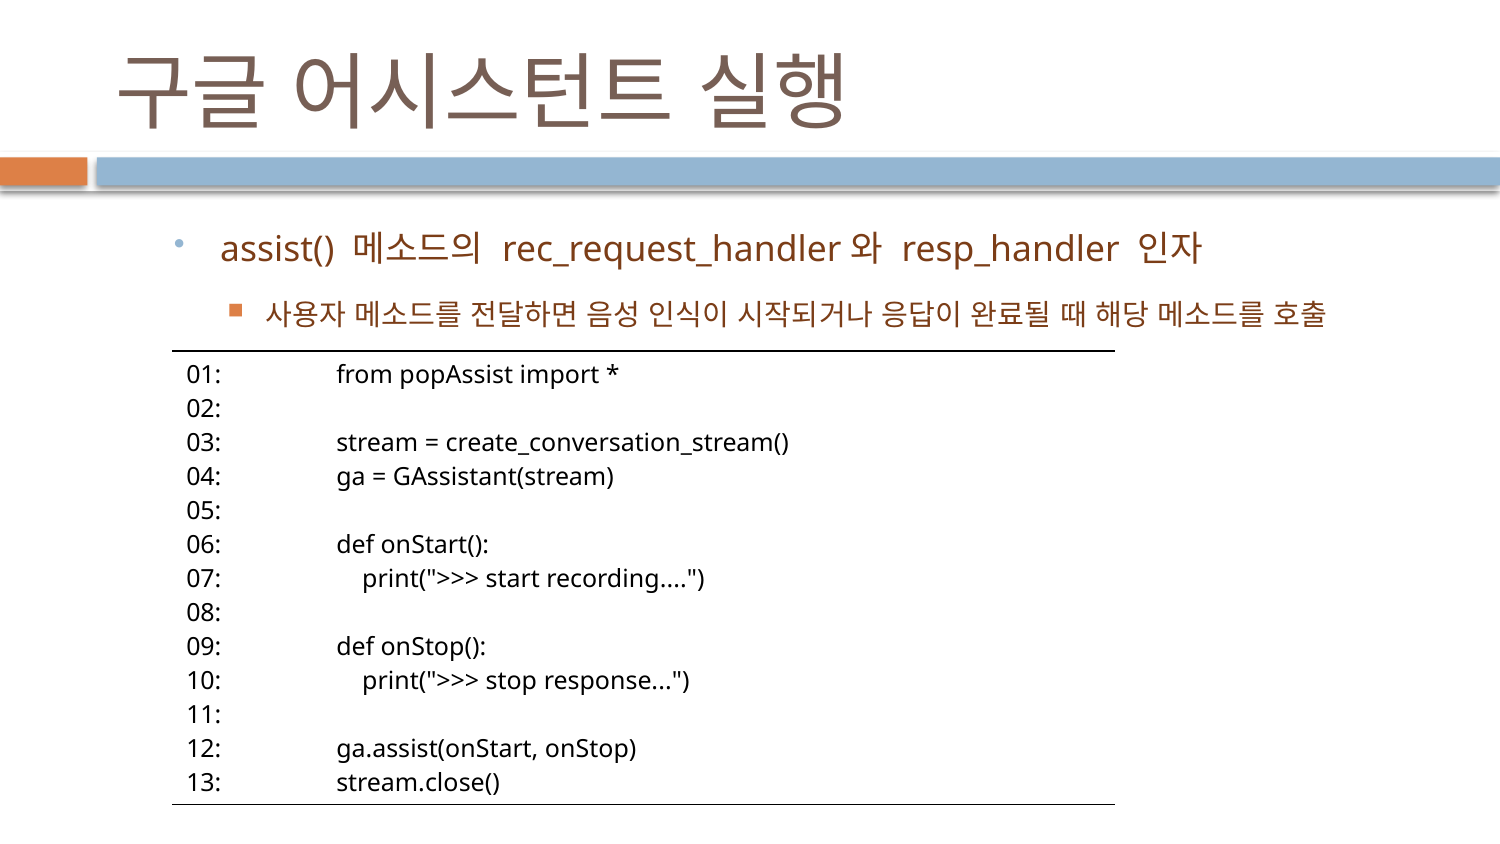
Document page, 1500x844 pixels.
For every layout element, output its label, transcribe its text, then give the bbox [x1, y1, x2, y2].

title 구글 어시스턴트 실행 [100, 28, 1471, 150]
list assist() 메소드의 rec_request_handler와 resp_handler 인자 사용자 메소드를 전달하면 음성 인식이 시작되거나 응답이 완료될 때 해당 메소드를 호출 [100, 196, 1500, 844]
table_header 01: from popAssist import * 02: 03: stream = create_conversation_stream() 04: ga = GAssistant(stream) 05: 06: def onStart(): 07: print(">>> start recording....") 08: 09: def onStop(): 10: print(">>> stop response...") 11: 12: ga.assist(onStart, onStop) 13: stream.close() [172, 352, 1115, 804]
